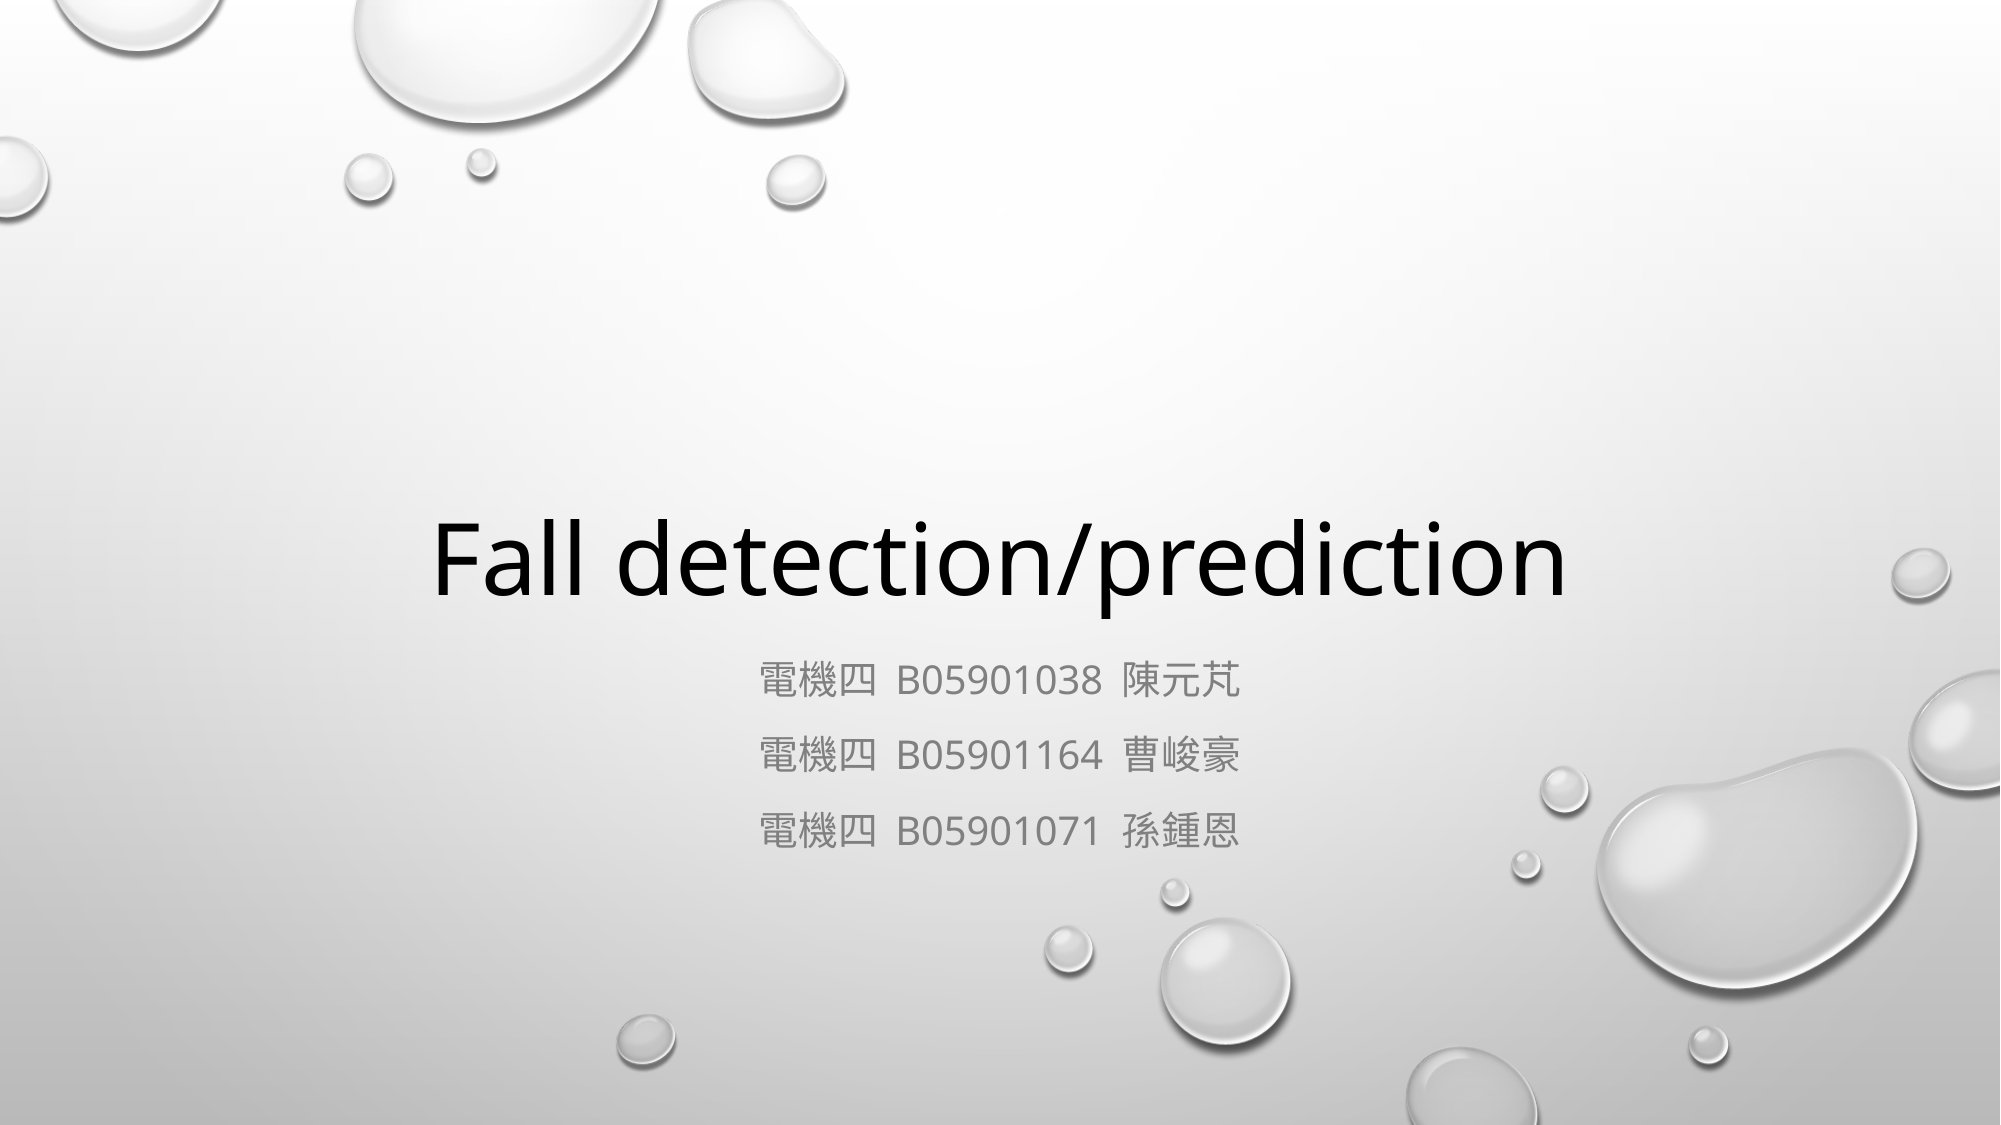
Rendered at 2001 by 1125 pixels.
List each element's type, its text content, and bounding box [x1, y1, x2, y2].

picture [0, 0, 2000, 1125]
subtitle 電機四 B05901038 陳元芃 電機四 B05901164 曹峻豪 電機四 B05901071 孫鍾恩 [287, 637, 1713, 863]
title Fall detection/prediction [287, 213, 1713, 625]
